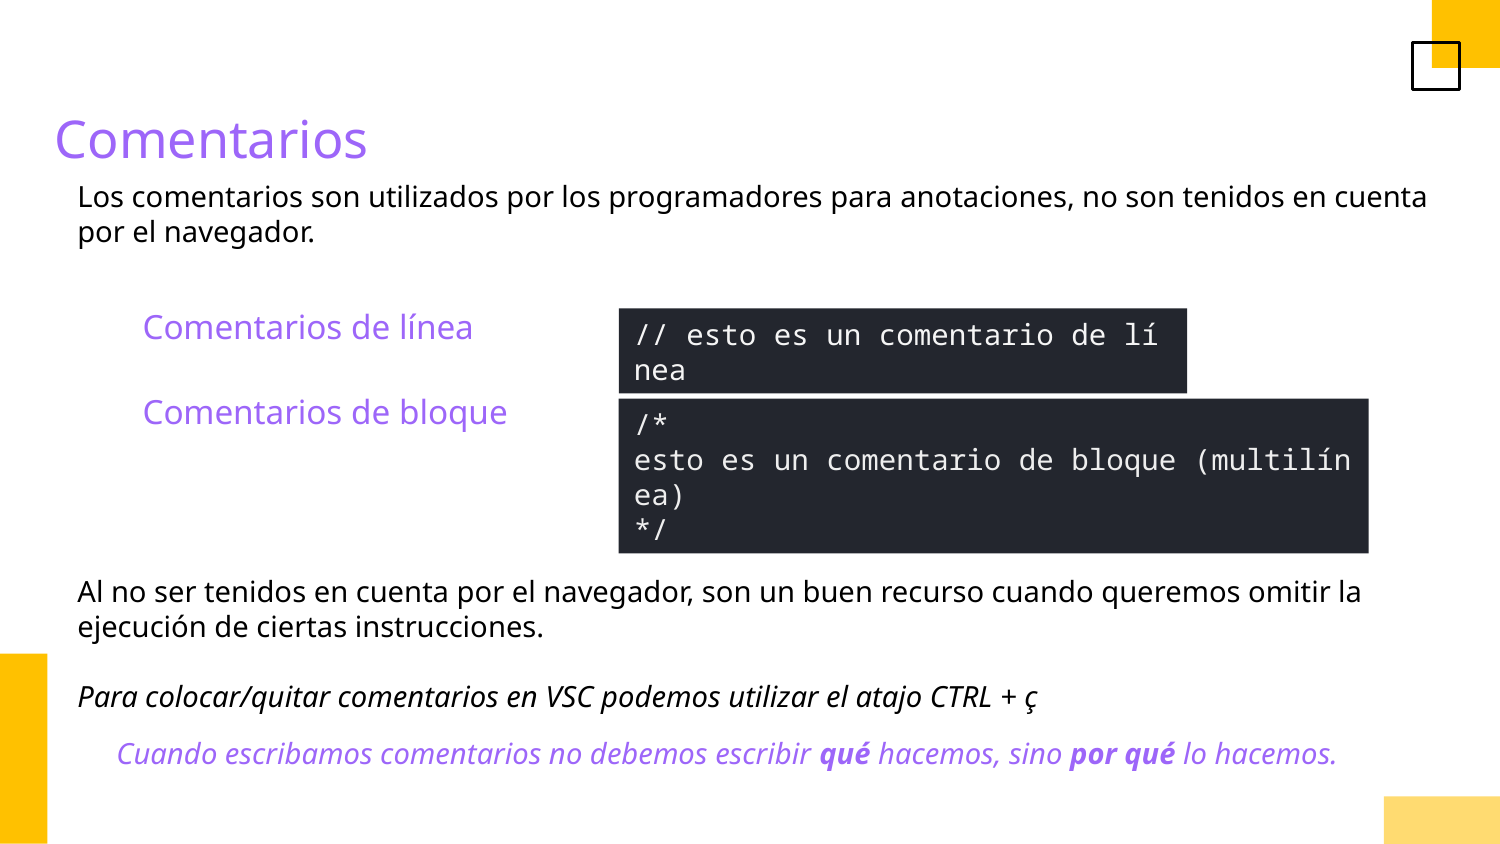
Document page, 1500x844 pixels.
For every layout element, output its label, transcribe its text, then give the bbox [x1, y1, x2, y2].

text_box // esto es un comentario de línea [618, 308, 1188, 394]
text_box Los comentarios son utilizados por los programadores para anotaciones, no son tenidos en cuenta por el navegador. [62, 163, 1462, 253]
text_box Comentarios de línea [127, 291, 557, 358]
text_box Comentarios [40, 91, 1460, 186]
text_box Al no ser tenidos en cuenta por el navegador, son un buen recurso cuando queremos omitir la ejecución de ciertas instrucciones. Para colocar/quitar comentarios en VSC podemos utilizar el atajo CTRL + ç [62, 558, 1462, 649]
text_box /* esto es un comentario de bloque (multilínea) */ [618, 398, 1369, 554]
text_box Comentarios de bloque [127, 375, 619, 443]
text_box Cuando escribamos comentarios no debemos escribir qué hacemos, sino por qué lo hacemos. [101, 720, 1399, 787]
